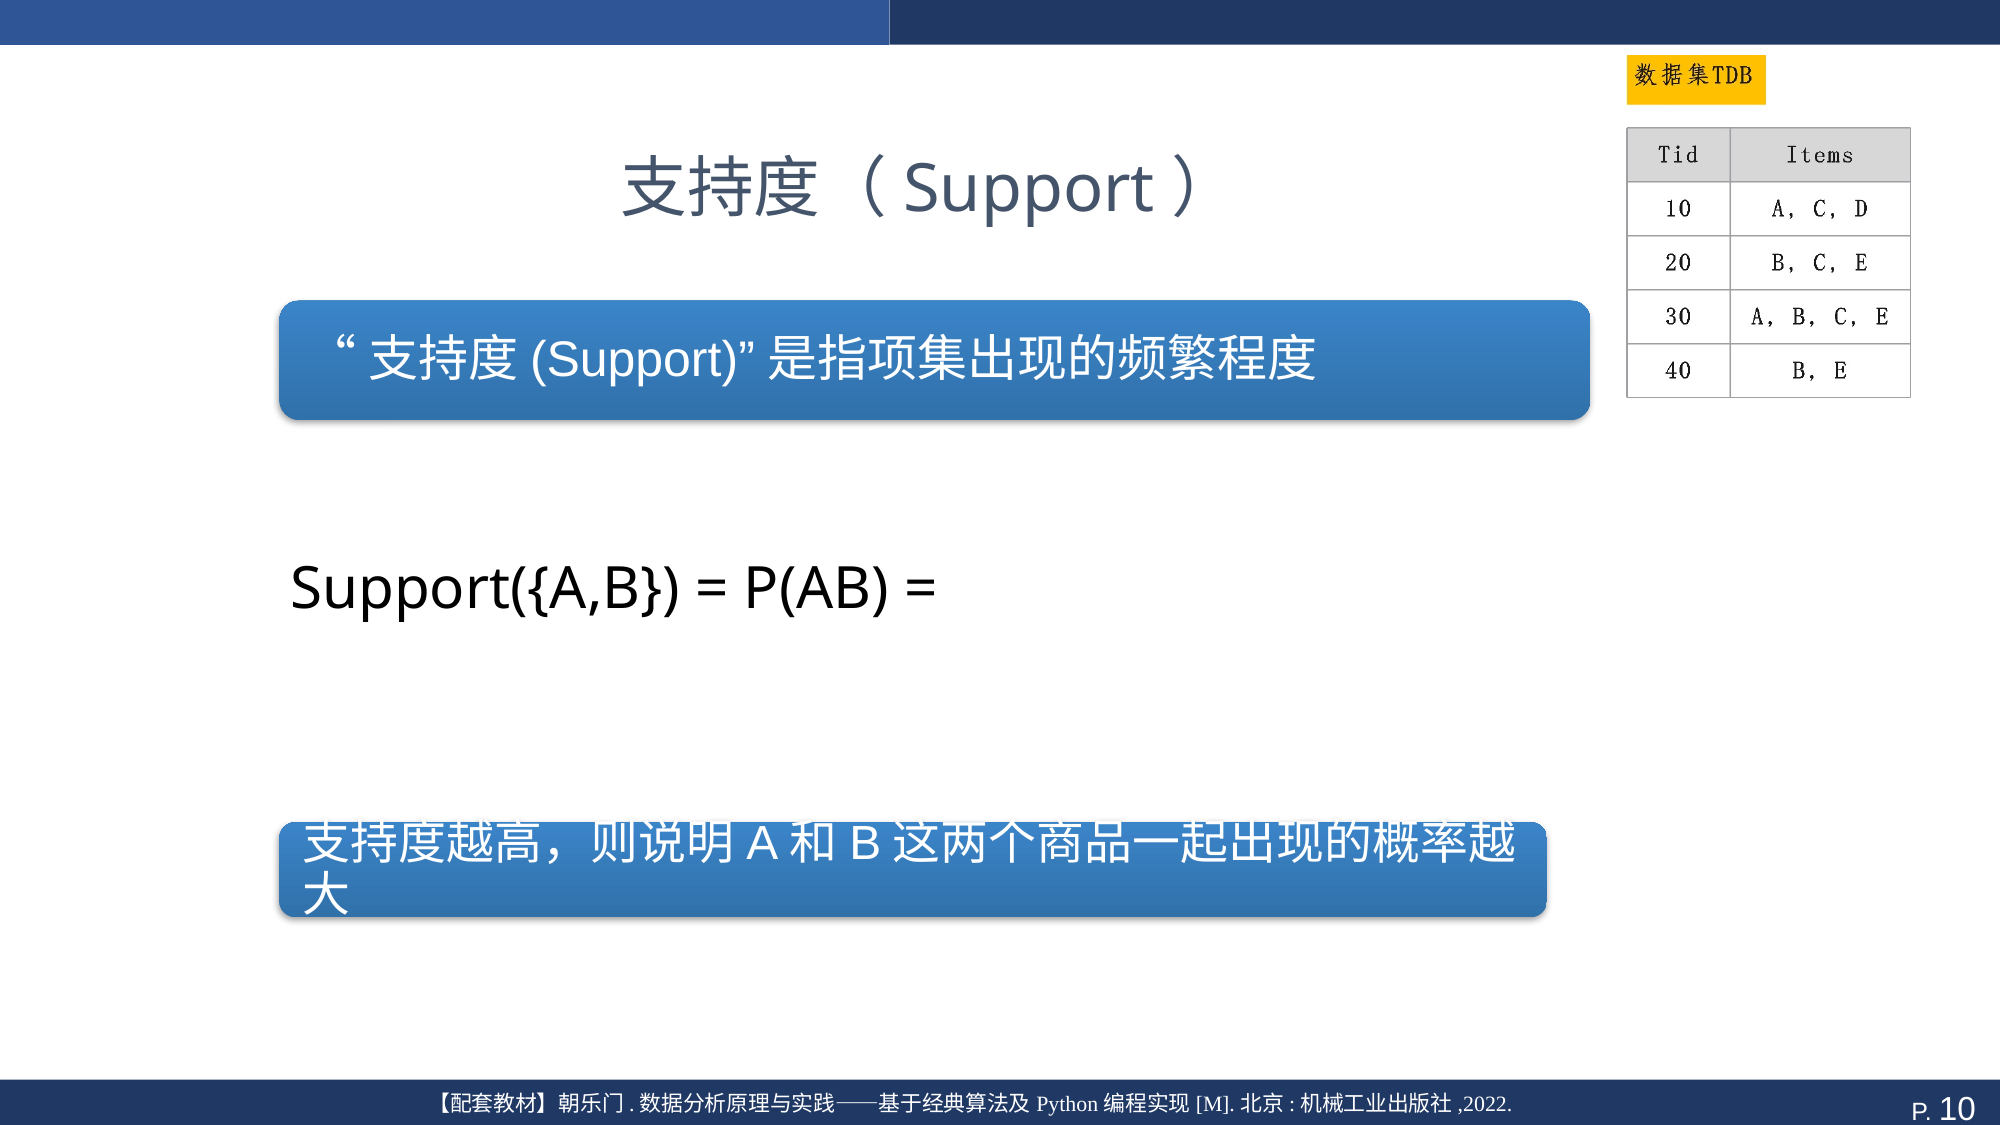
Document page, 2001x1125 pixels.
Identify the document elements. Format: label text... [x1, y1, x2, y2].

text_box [279, 299, 1591, 421]
picture [1625, 55, 1911, 398]
title 支持度（Support） [149, 116, 1620, 253]
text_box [279, 822, 1547, 941]
